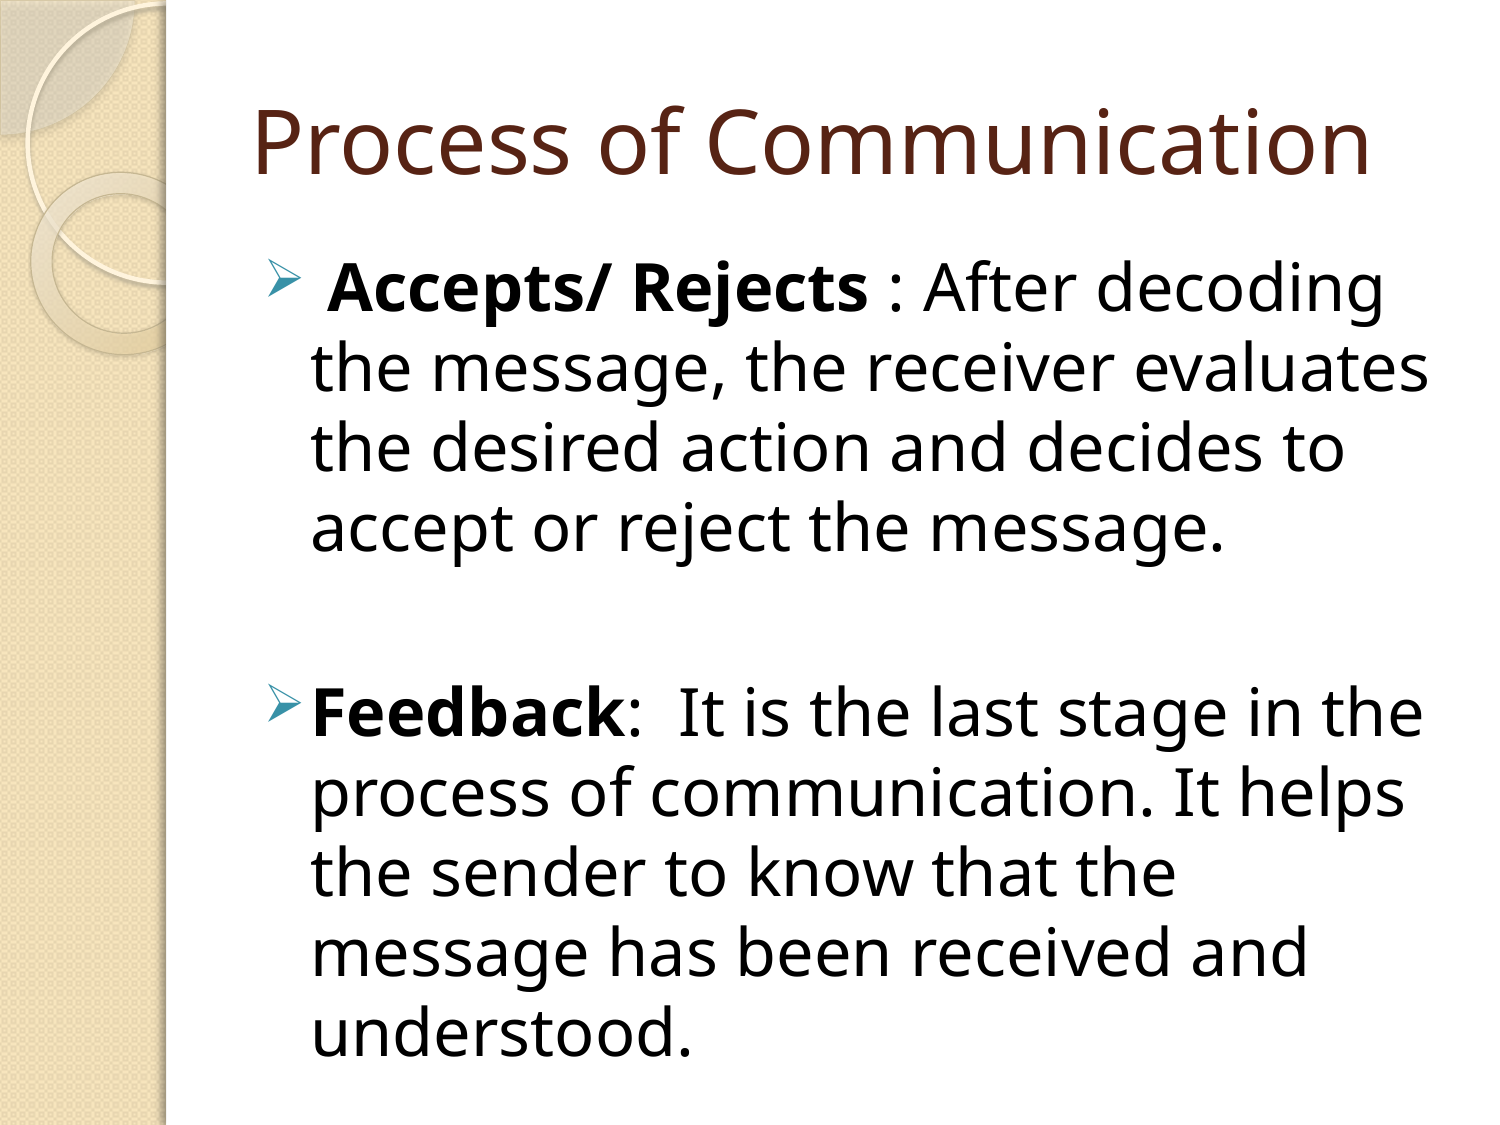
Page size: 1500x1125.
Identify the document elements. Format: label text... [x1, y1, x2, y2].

list Accepts/ Rejects : After decoding the message, the receiver evaluates the desired action and decides to accept or reject the message. Feedback: It is the last stage in the process of communication. It helps the sender to know that the message has been received and understood. [235, 237, 1466, 1025]
title Process of Communication [235, 45, 1466, 233]
